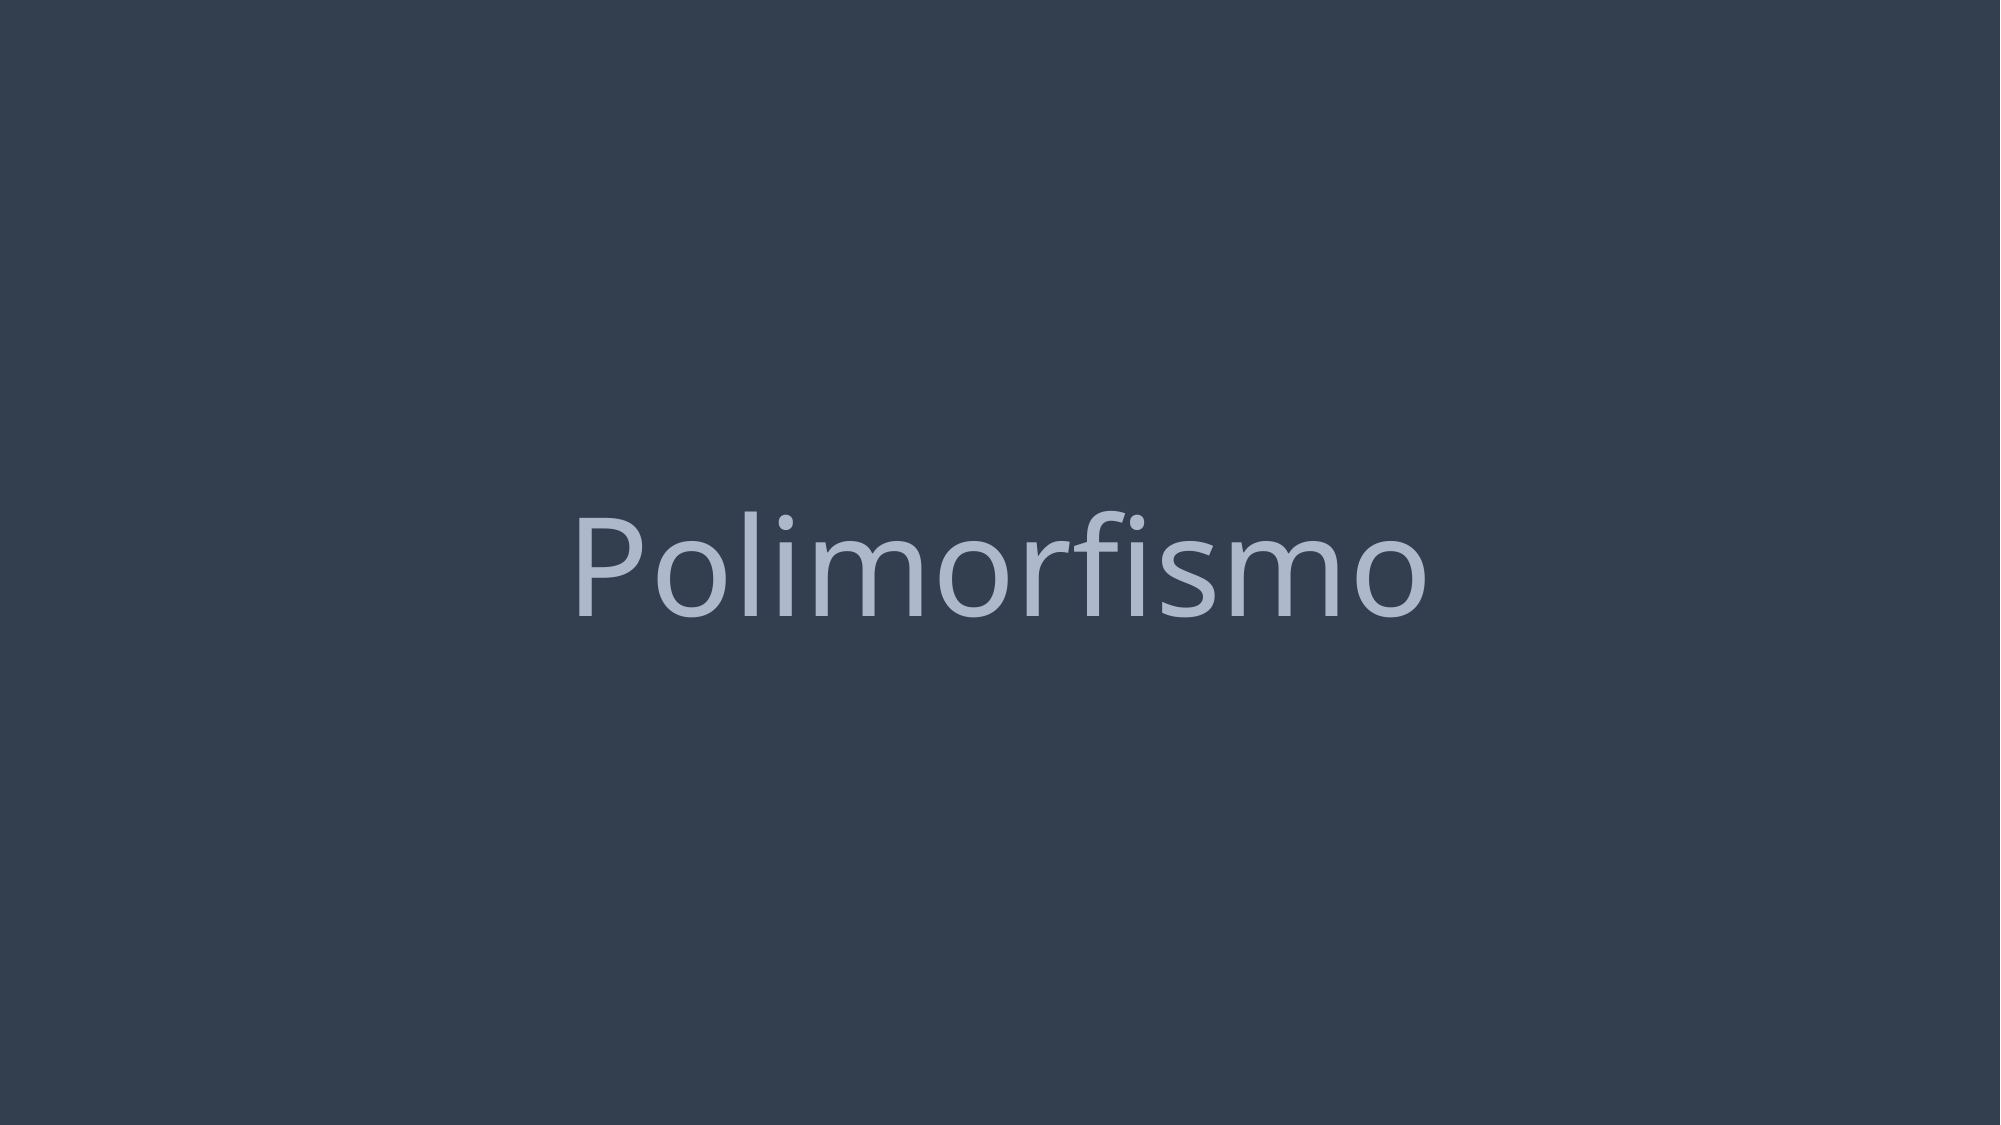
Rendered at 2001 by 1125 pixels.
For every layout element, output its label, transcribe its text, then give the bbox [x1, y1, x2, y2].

text_box Polimorfismo [154, 471, 1846, 652]
